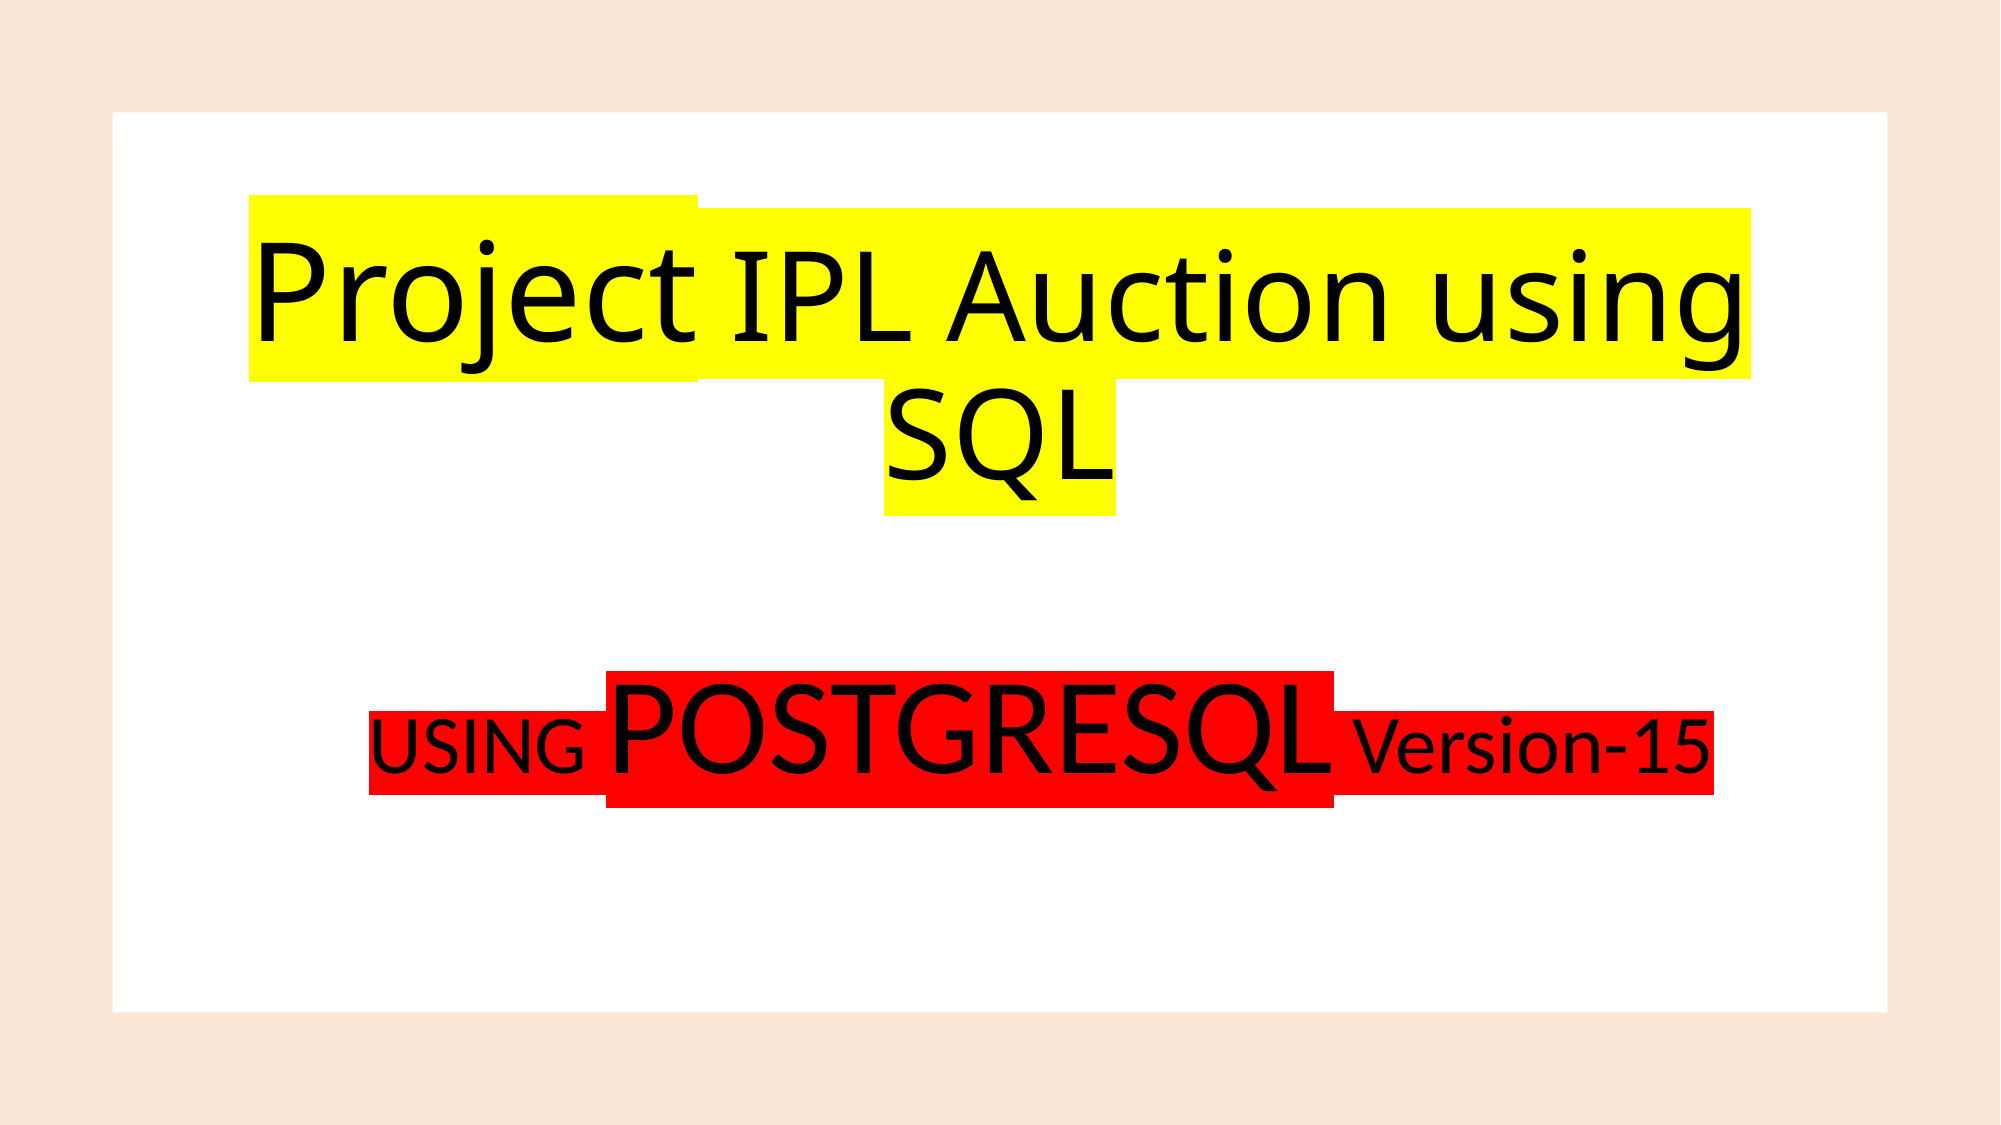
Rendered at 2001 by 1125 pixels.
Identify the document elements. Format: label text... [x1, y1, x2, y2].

subtitle USING POSTGRESQL Version-15 [204, 647, 1879, 924]
text_box [111, 111, 1888, 1013]
title Project IPL Auction using SQL [197, 121, 1803, 515]
text_box [0, 0, 2000, 1125]
